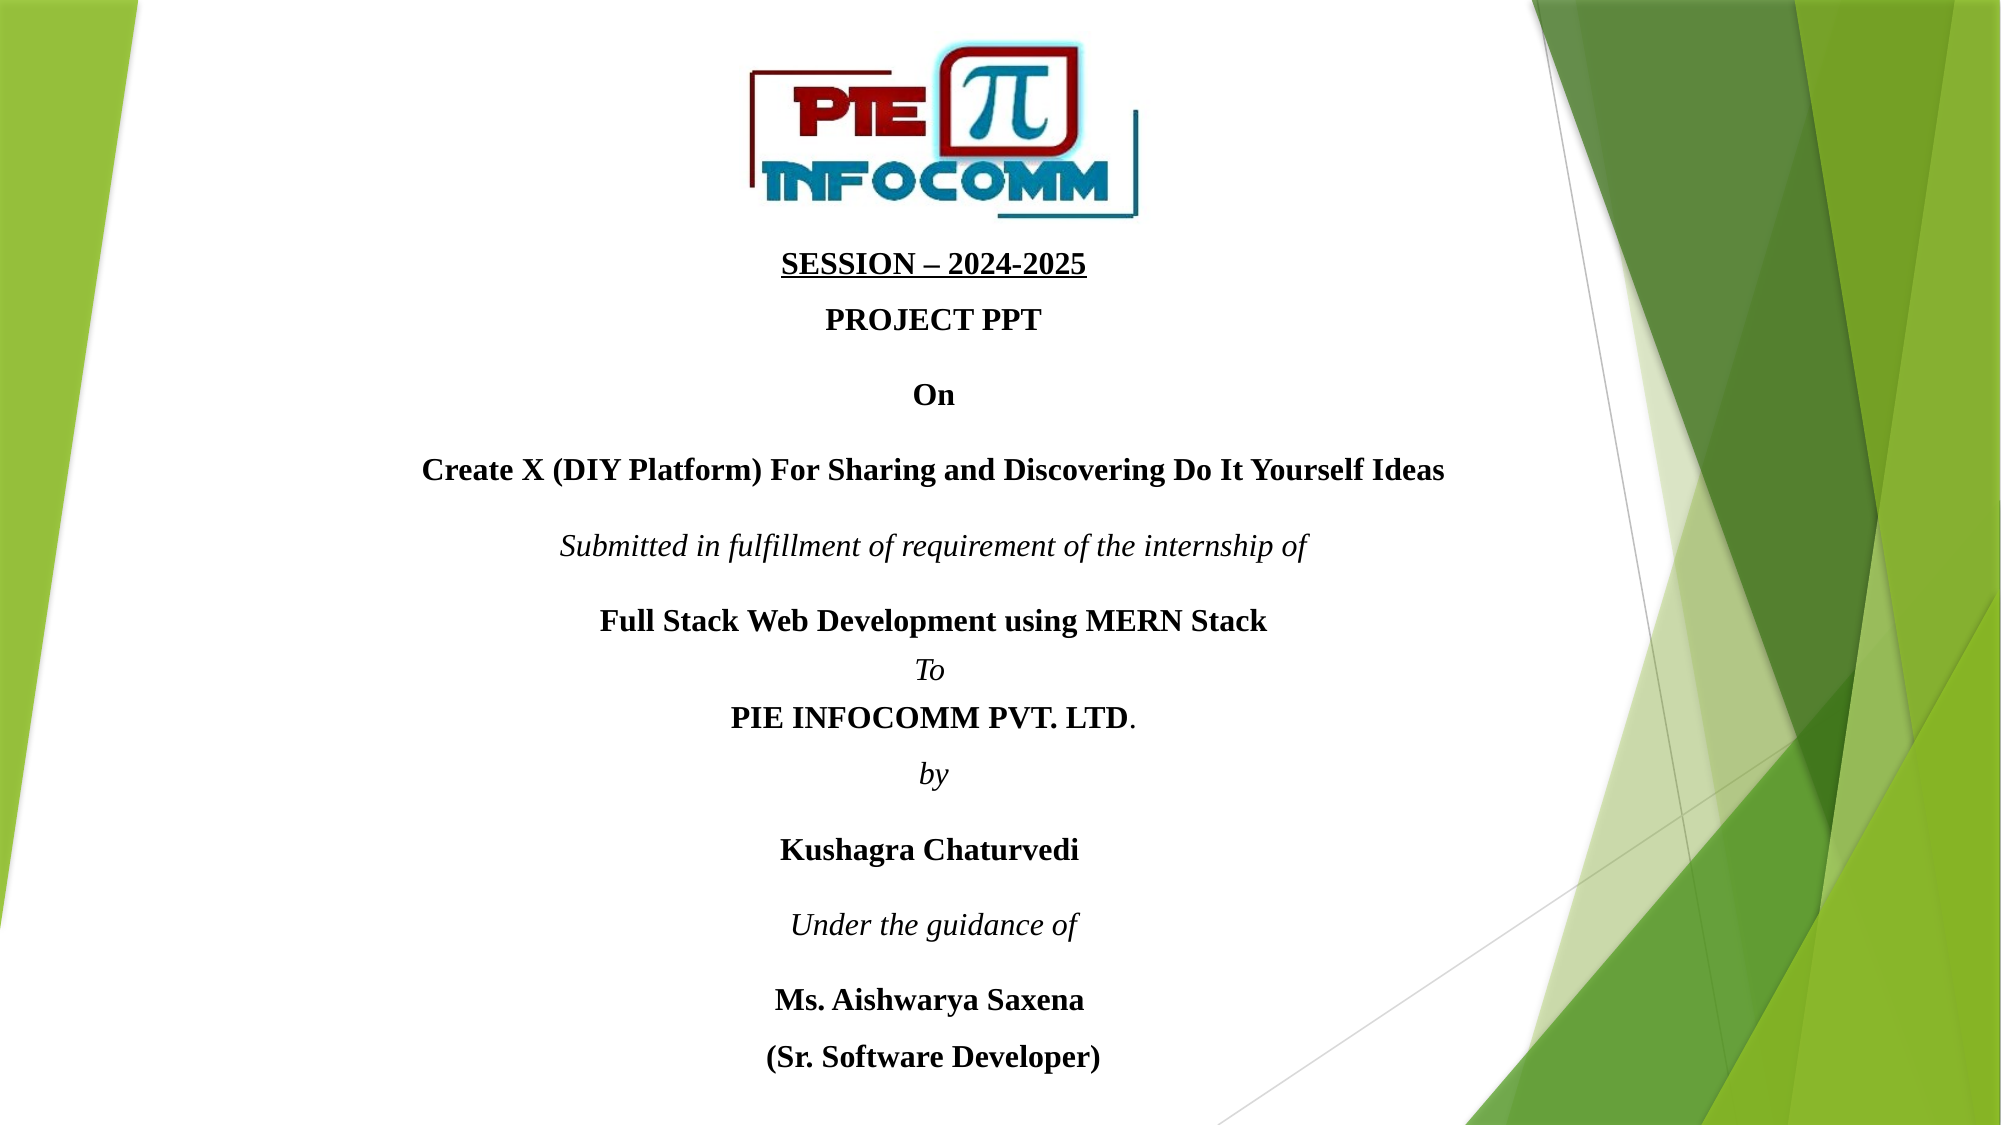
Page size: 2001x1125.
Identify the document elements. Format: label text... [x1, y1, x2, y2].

picture [739, 30, 1153, 227]
text_box SESSION – 2024-2025 PROJECT PPT On Create X (DIY Platform) For Sharing and Discovering Do It Yourself Ideas Submitted in fulfillment of requirement of the internship of Full Stack Web Development using MERN Stack To PIE INFOCOMM PVT. LTD. by Kushagra Chaturvedi Under the guidance of Ms. Aishwarya Saxena (Sr. Software Developer) [233, 235, 1635, 847]
